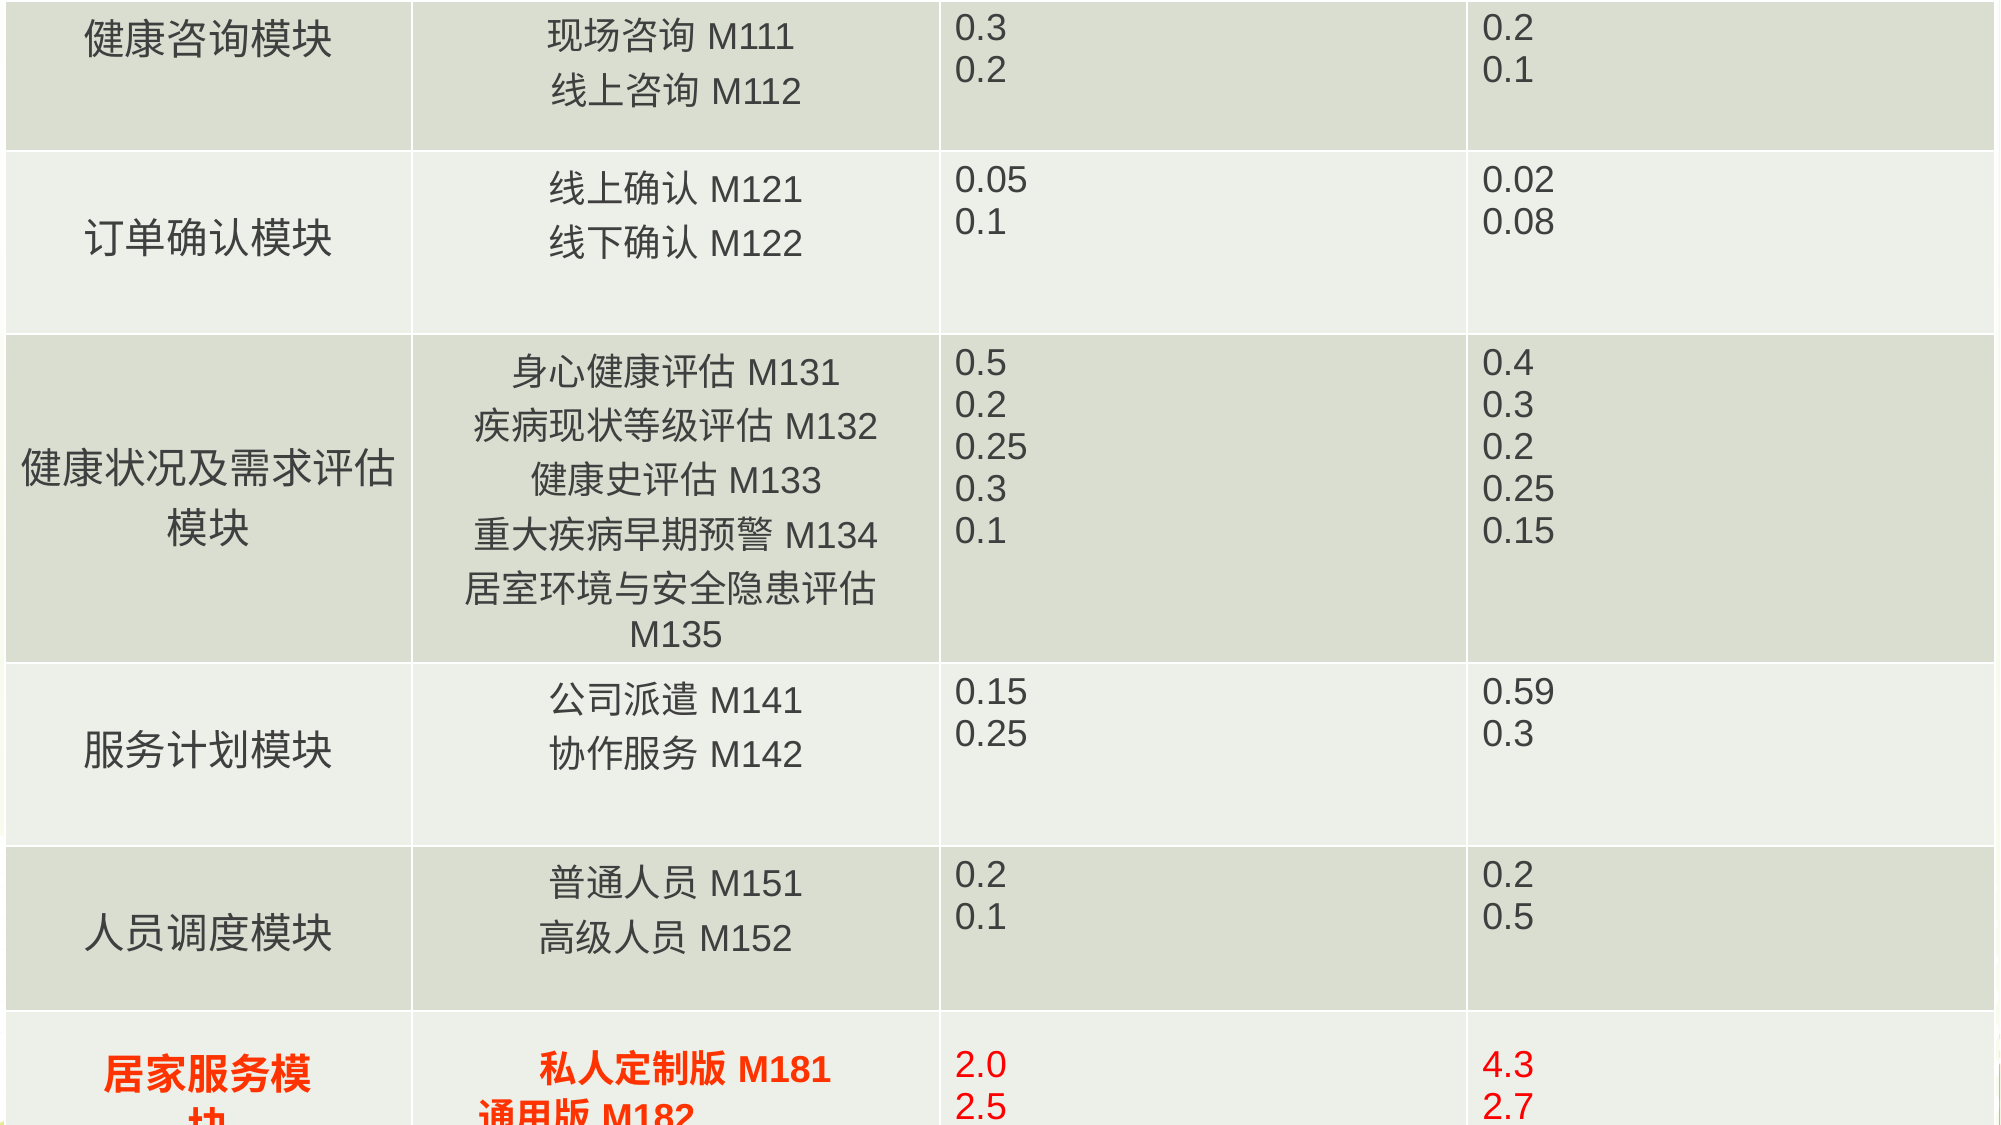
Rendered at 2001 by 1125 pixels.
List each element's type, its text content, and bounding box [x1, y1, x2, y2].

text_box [1996, 605, 2000, 653]
table_cell 4.3 2.7 [1468, 1012, 1994, 1125]
table_cell 人员调度模块 [6, 847, 411, 1010]
table_cell 2.0 2.5 [941, 1012, 1466, 1125]
table_cell time [1996, 772, 2000, 820]
table_cell 服务计划模块 [6, 664, 411, 845]
table_cell 订单确认模块 [6, 152, 411, 333]
table_cell 0.3 [1996, 717, 2000, 765]
picture [1996, 0, 2001, 1125]
picture [0, 991, 4, 1125]
table_cell 0.3 0.2 [941, 2, 1466, 150]
table_cell time [0, 772, 4, 820]
table_cell 公司派遣M141 协作服务M142 [413, 664, 939, 845]
table_cell 身心健康评估M131 疾病现状等级评估M132 健康史评估M133 重大疾病早期预警M134 居室环境与安全隐患评估M135 [413, 335, 939, 662]
table_cell 0.2 0.1 [1468, 2, 1994, 150]
table_cell 0.2 0.1 [941, 847, 1466, 1010]
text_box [1996, 549, 2000, 597]
table_cell 现场咨询M111 线上咨询M112 [413, 2, 939, 150]
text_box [0, 605, 4, 653]
table_cell 线上确认M121 线下确认M122 [413, 152, 939, 333]
table_cell 5.2 4.04 [0, 828, 4, 876]
table_cell 私人定制版M181 通用版M182 [413, 1012, 939, 1125]
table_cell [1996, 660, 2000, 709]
table_cell 5.2 4.04 [1996, 828, 2000, 876]
table_cell 0.5 0.2 0.25 0.3 0.1 [941, 335, 1466, 662]
table_cell 0.15 0.25 [941, 664, 1466, 845]
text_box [0, 549, 4, 597]
table_cell 0.4 0.3 0.2 0.25 0.15 [1468, 335, 1994, 662]
text_box 紧急救助模块 [1996, 884, 2000, 932]
table_cell 健康状况及需求评估模块 [6, 335, 411, 662]
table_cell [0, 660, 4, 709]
table_cell 0.3 [0, 717, 4, 765]
table_cell 普通人员M151 高级人员M152 [413, 847, 939, 1010]
table_cell 健康咨询模块 [6, 2, 411, 150]
table_cell 居家服务模 块 [6, 1012, 411, 1125]
table_cell 0.59 0.3 [1468, 664, 1994, 845]
table_cell 0.2 0.5 [1468, 847, 1994, 1010]
table_cell 0.05 0.1 [941, 152, 1466, 333]
table_cell 0.02 0.08 [1468, 152, 1994, 333]
text_box 紧急救助模块 [0, 884, 4, 932]
